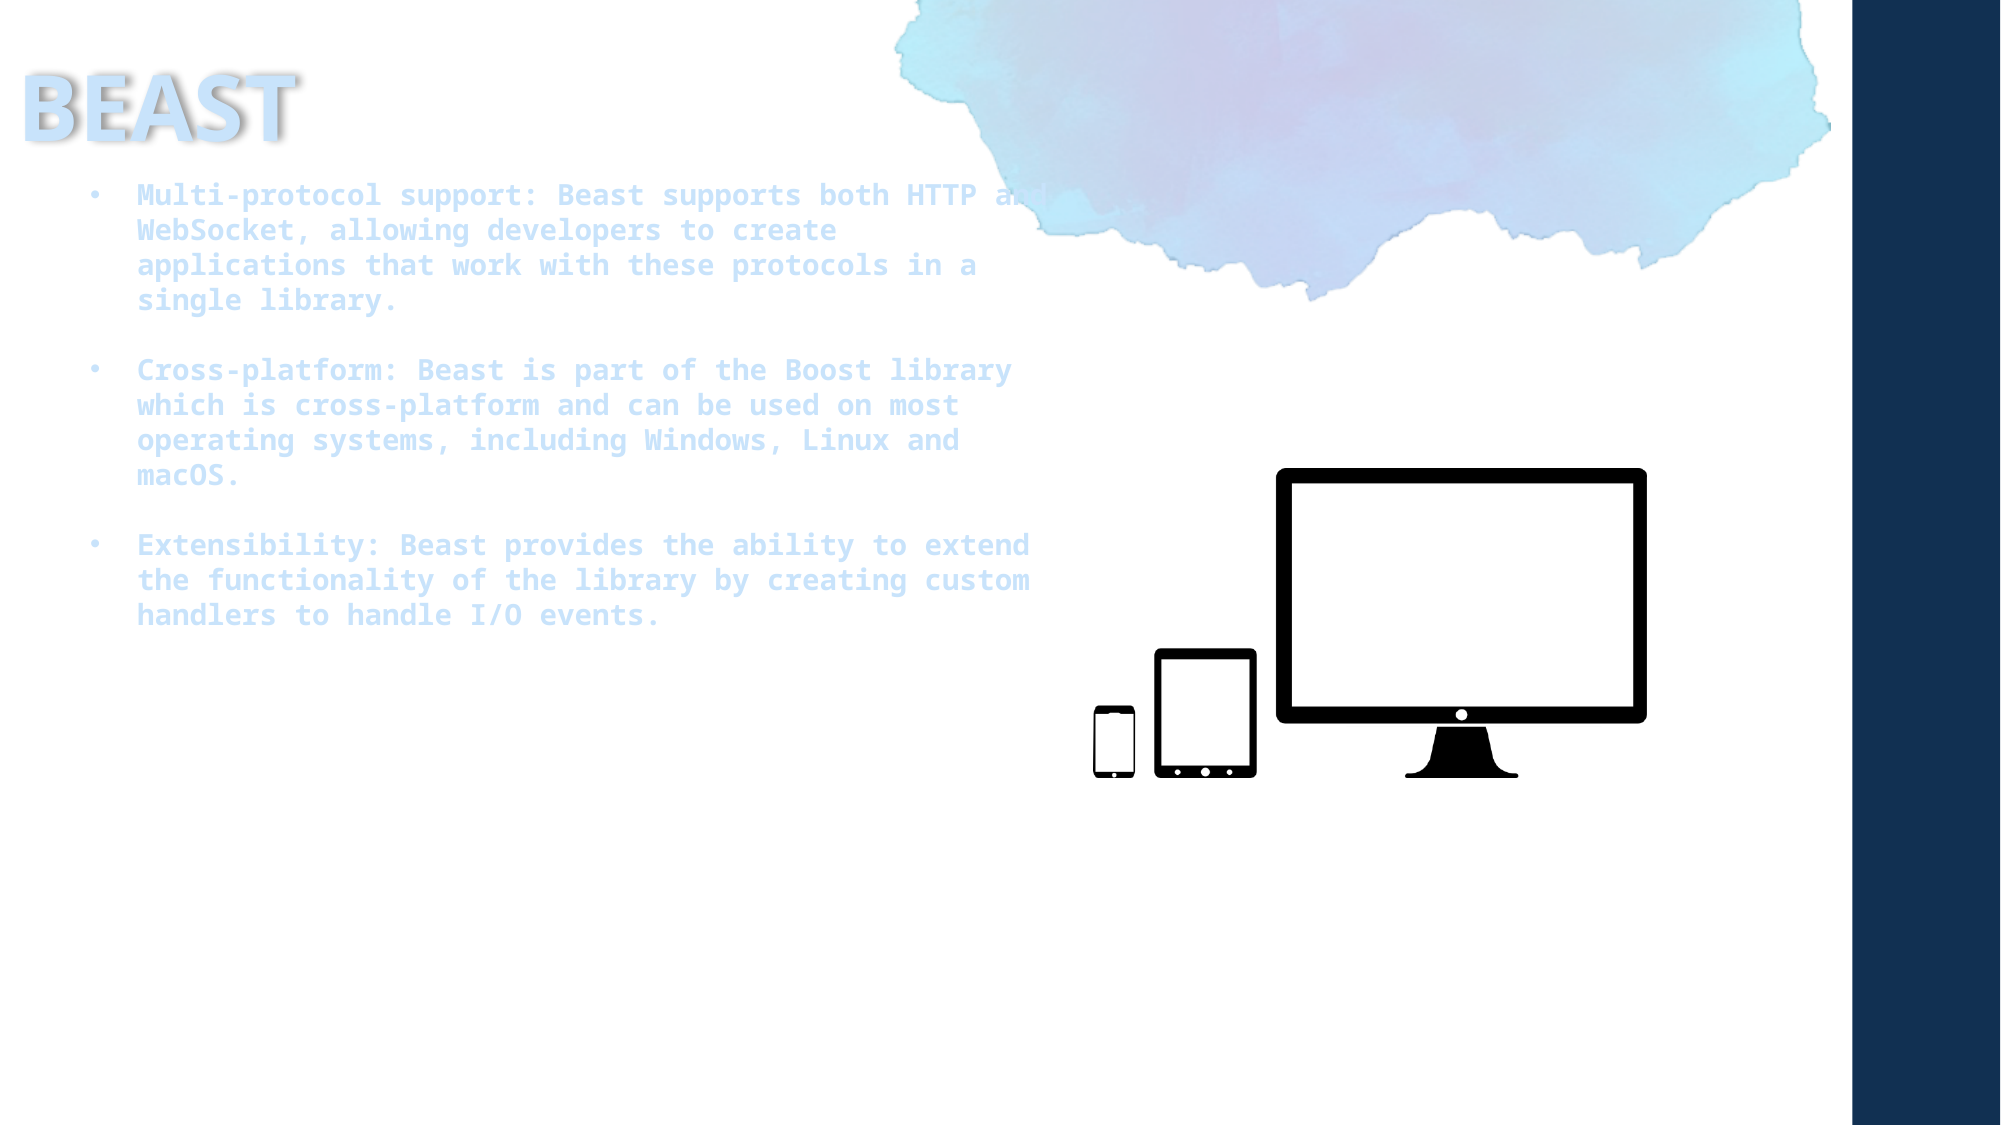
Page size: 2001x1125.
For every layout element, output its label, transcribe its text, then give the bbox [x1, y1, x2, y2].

text_box BEAST [2, 42, 313, 168]
text_box Multi-protocol support: Beast supports both HTTP and WebSocket, allowing developers to create applications that work with these protocols in a single library. Cross-platform: Beast is part of the Boost library which is cross-platform and can be used on most operating systems, including Windows, Linux and macOS. Extensibility: Beast provides the ability to extend the functionality of the library by creating custom handlers to handle I/O events. [75, 169, 1076, 639]
picture [705, 0, 1831, 779]
